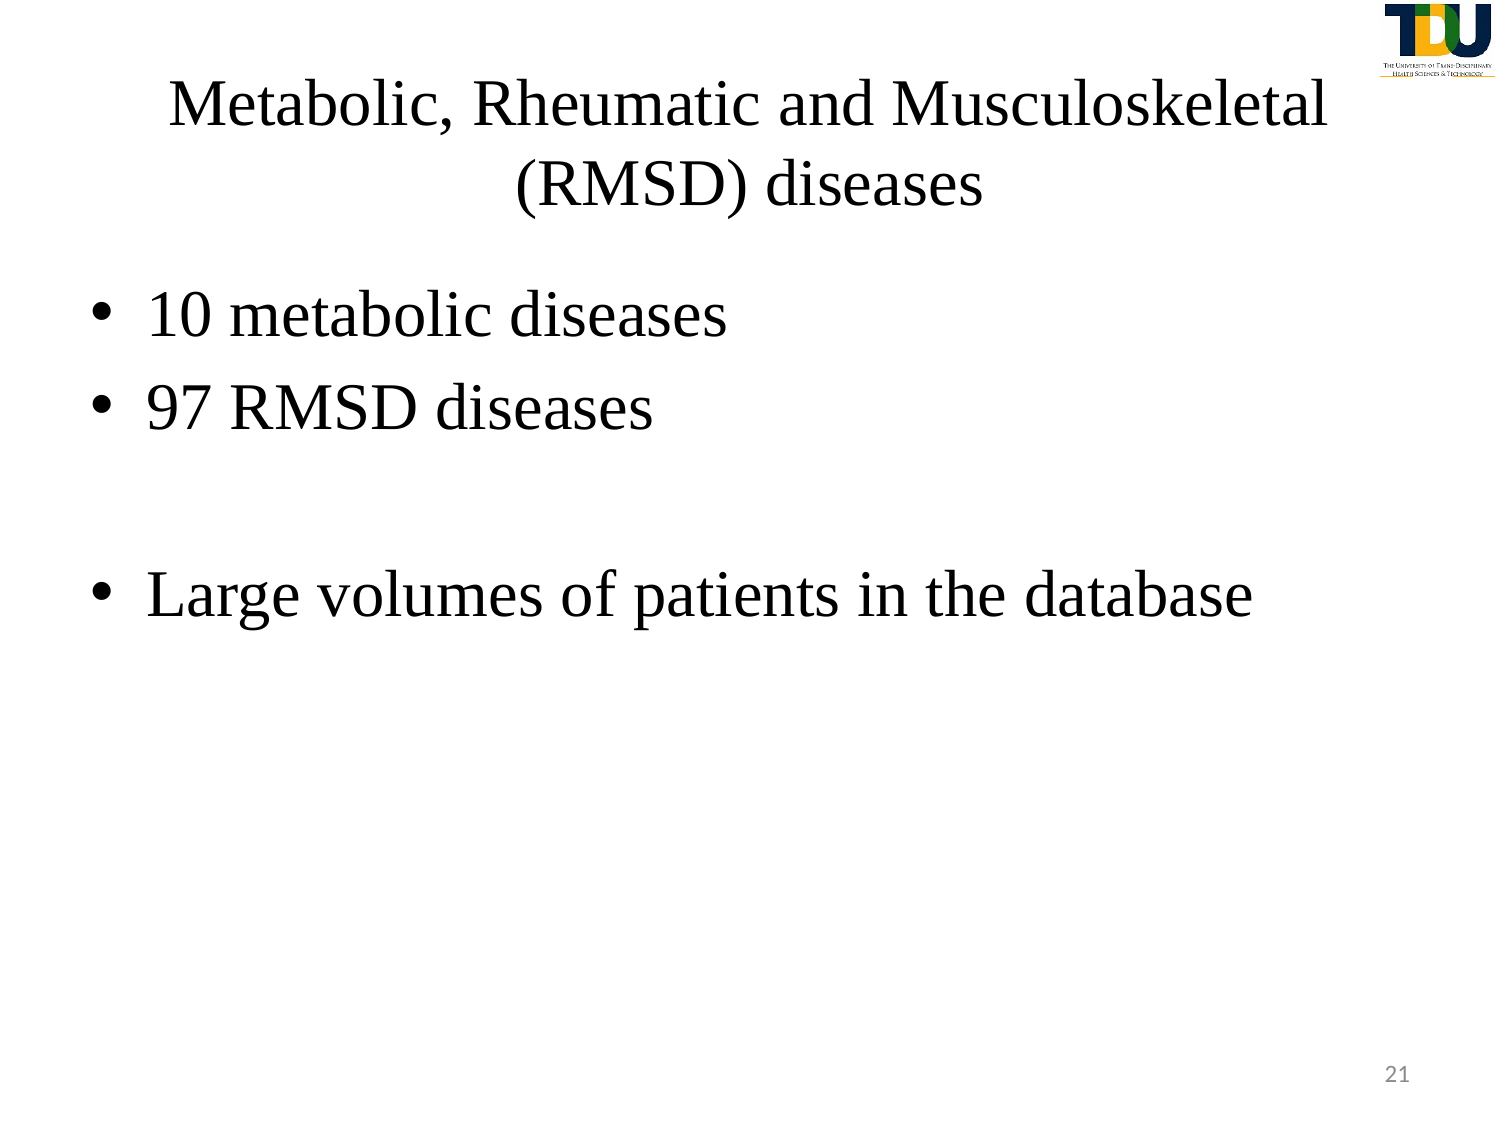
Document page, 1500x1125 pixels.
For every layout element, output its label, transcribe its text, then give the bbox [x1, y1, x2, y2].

slide_number 21 [1074, 1042, 1425, 1103]
list 10 metabolic diseases 97 RMSD diseases Large volumes of patients in the database [75, 262, 1425, 1005]
picture [1376, 1, 1495, 77]
title Metabolic, Rheumatic and Musculoskeletal (RMSD) diseases [75, 45, 1425, 233]
